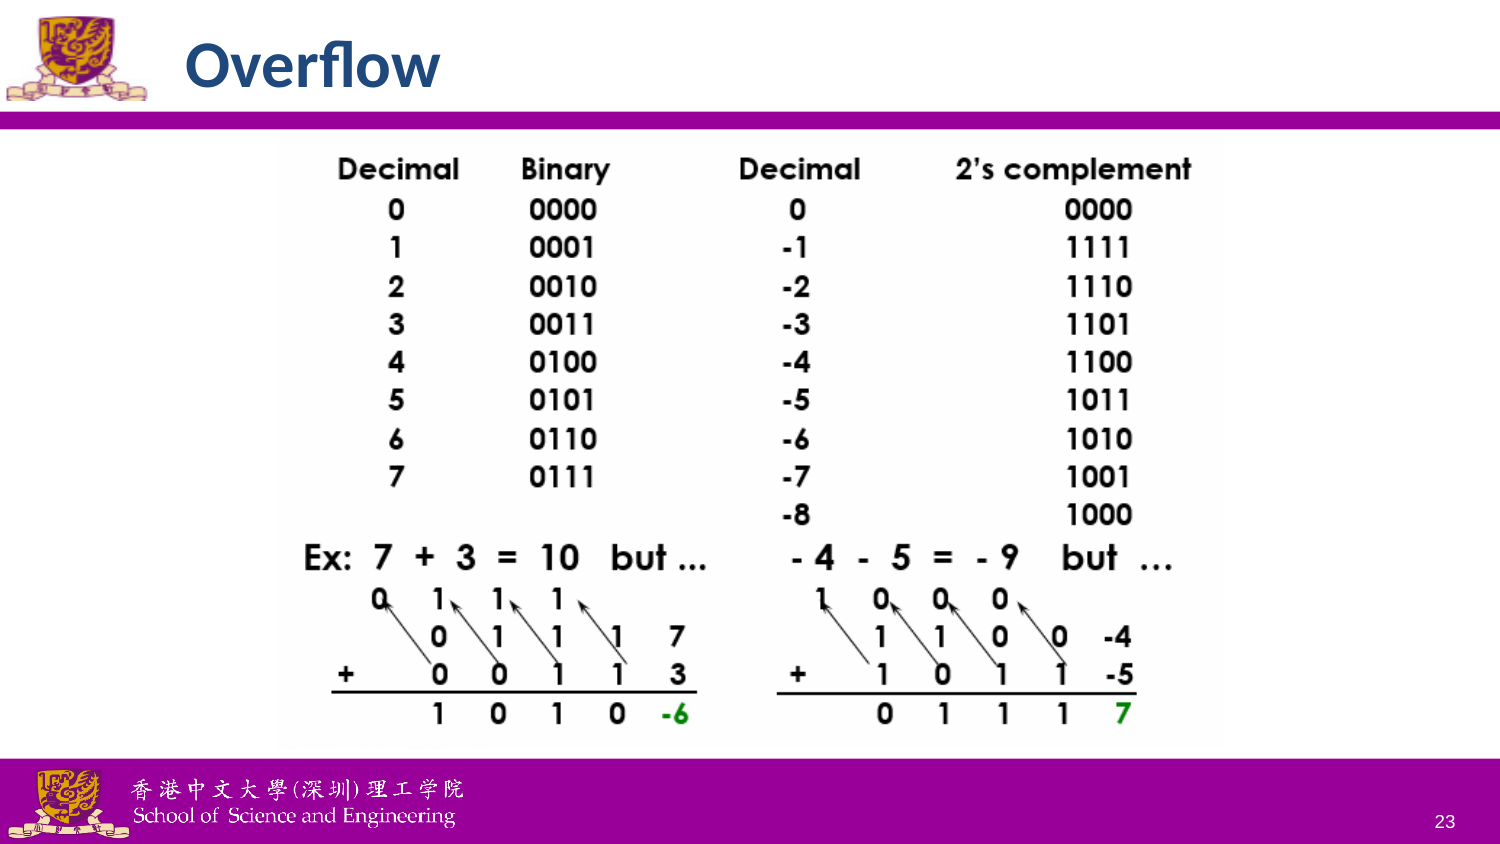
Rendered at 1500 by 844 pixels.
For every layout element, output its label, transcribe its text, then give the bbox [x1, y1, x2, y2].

picture [5, 15, 152, 101]
title Overflow [170, 23, 1269, 98]
picture [7, 767, 463, 839]
slide_number 23 [1120, 801, 1471, 844]
picture [274, 136, 1224, 749]
